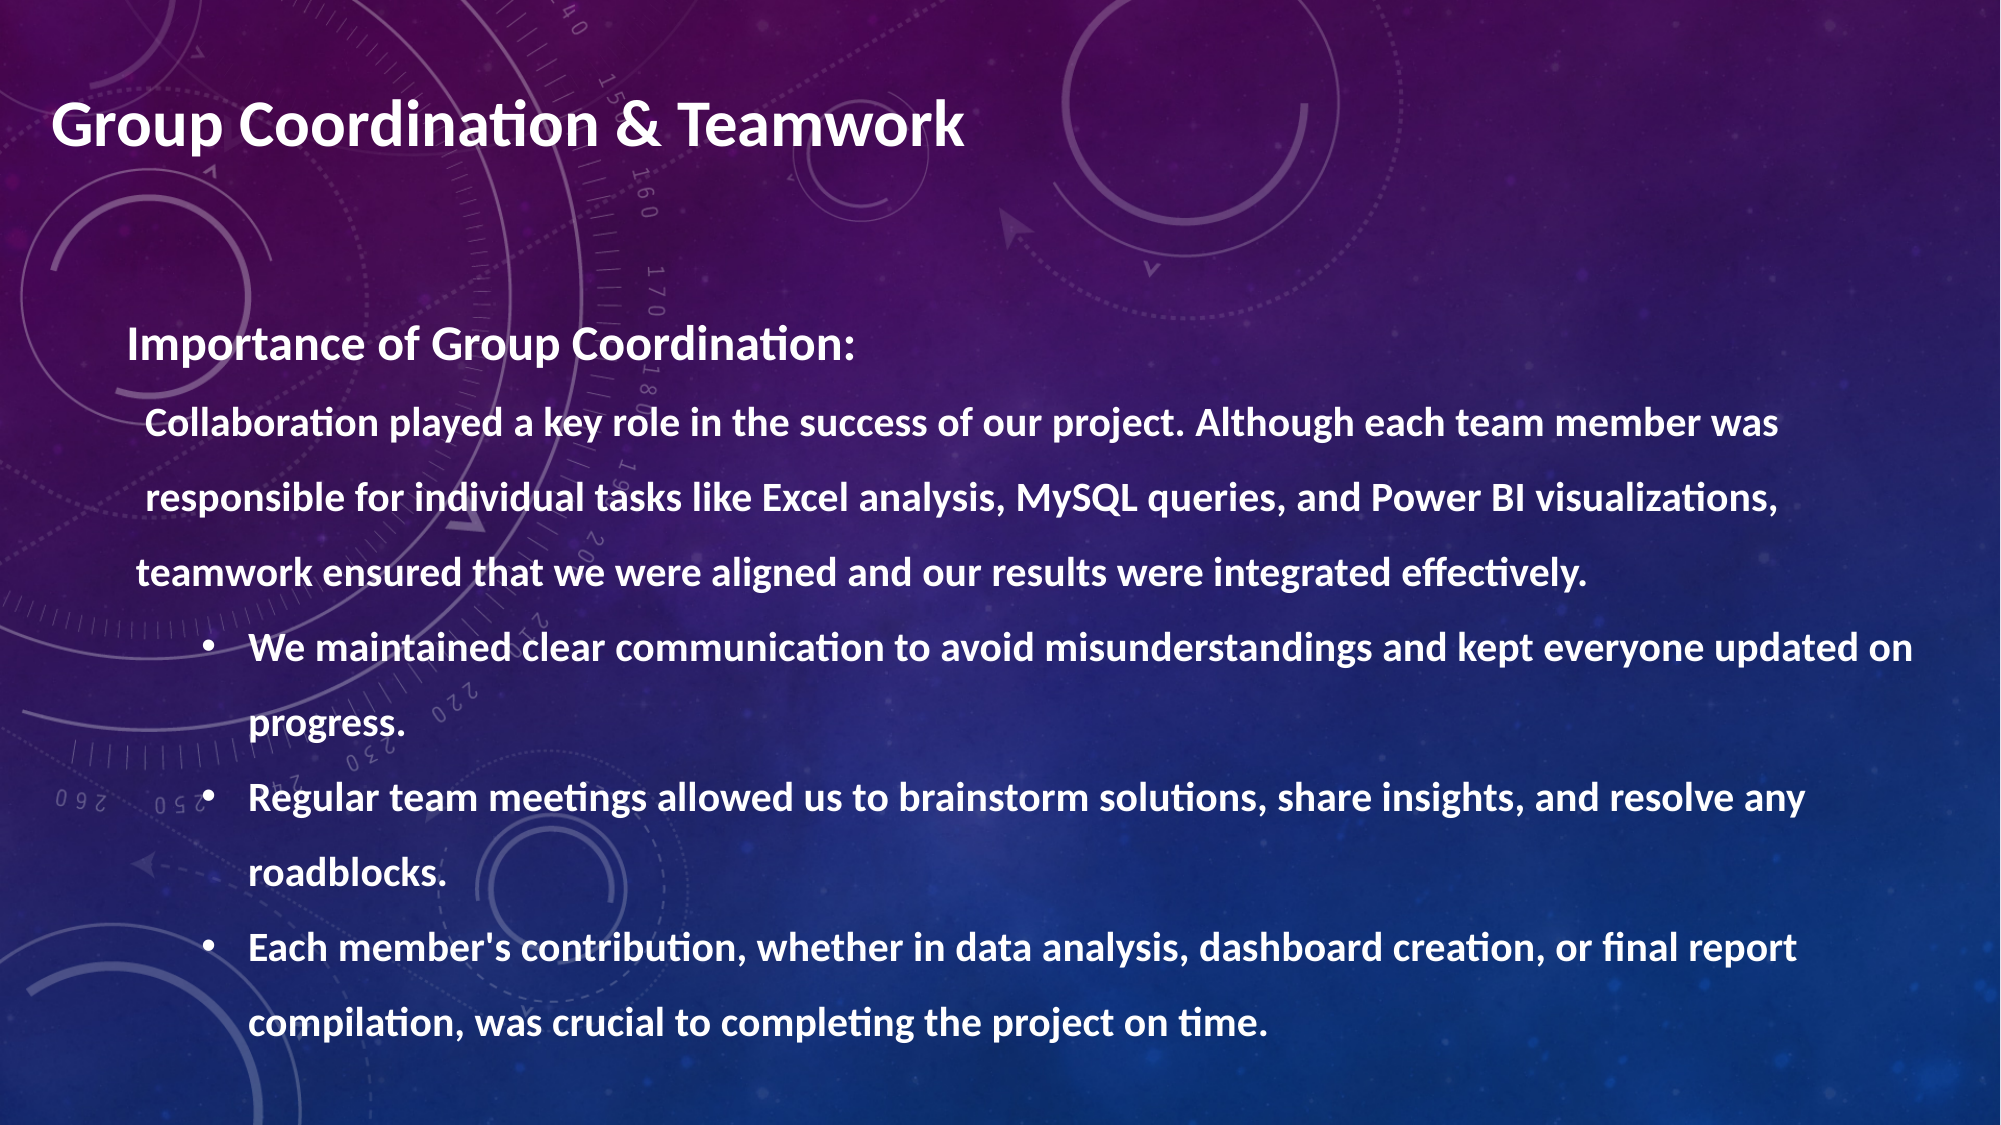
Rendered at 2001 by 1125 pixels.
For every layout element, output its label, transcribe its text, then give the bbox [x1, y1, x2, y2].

picture [0, 0, 2001, 1125]
text_box Group Coordination & Teamwork Importance of Group Coordination: Collaboration played a key role in the success of our project. Although each team member was responsible for individual tasks like Excel analysis, MySQL queries, and Power BI visualizations, teamwork ensured that we were aligned and our results were integrated effectively. We maintained clear communication to avoid misunderstandings and kept everyone updated on progress. Regular team meetings allowed us to brainstorm solutions, share insights, and resolve any roadblocks. Each member's contribution, whether in data analysis, dashboard creation, or final report compilation, was crucial to completing the project on time. [36, 32, 1935, 1053]
